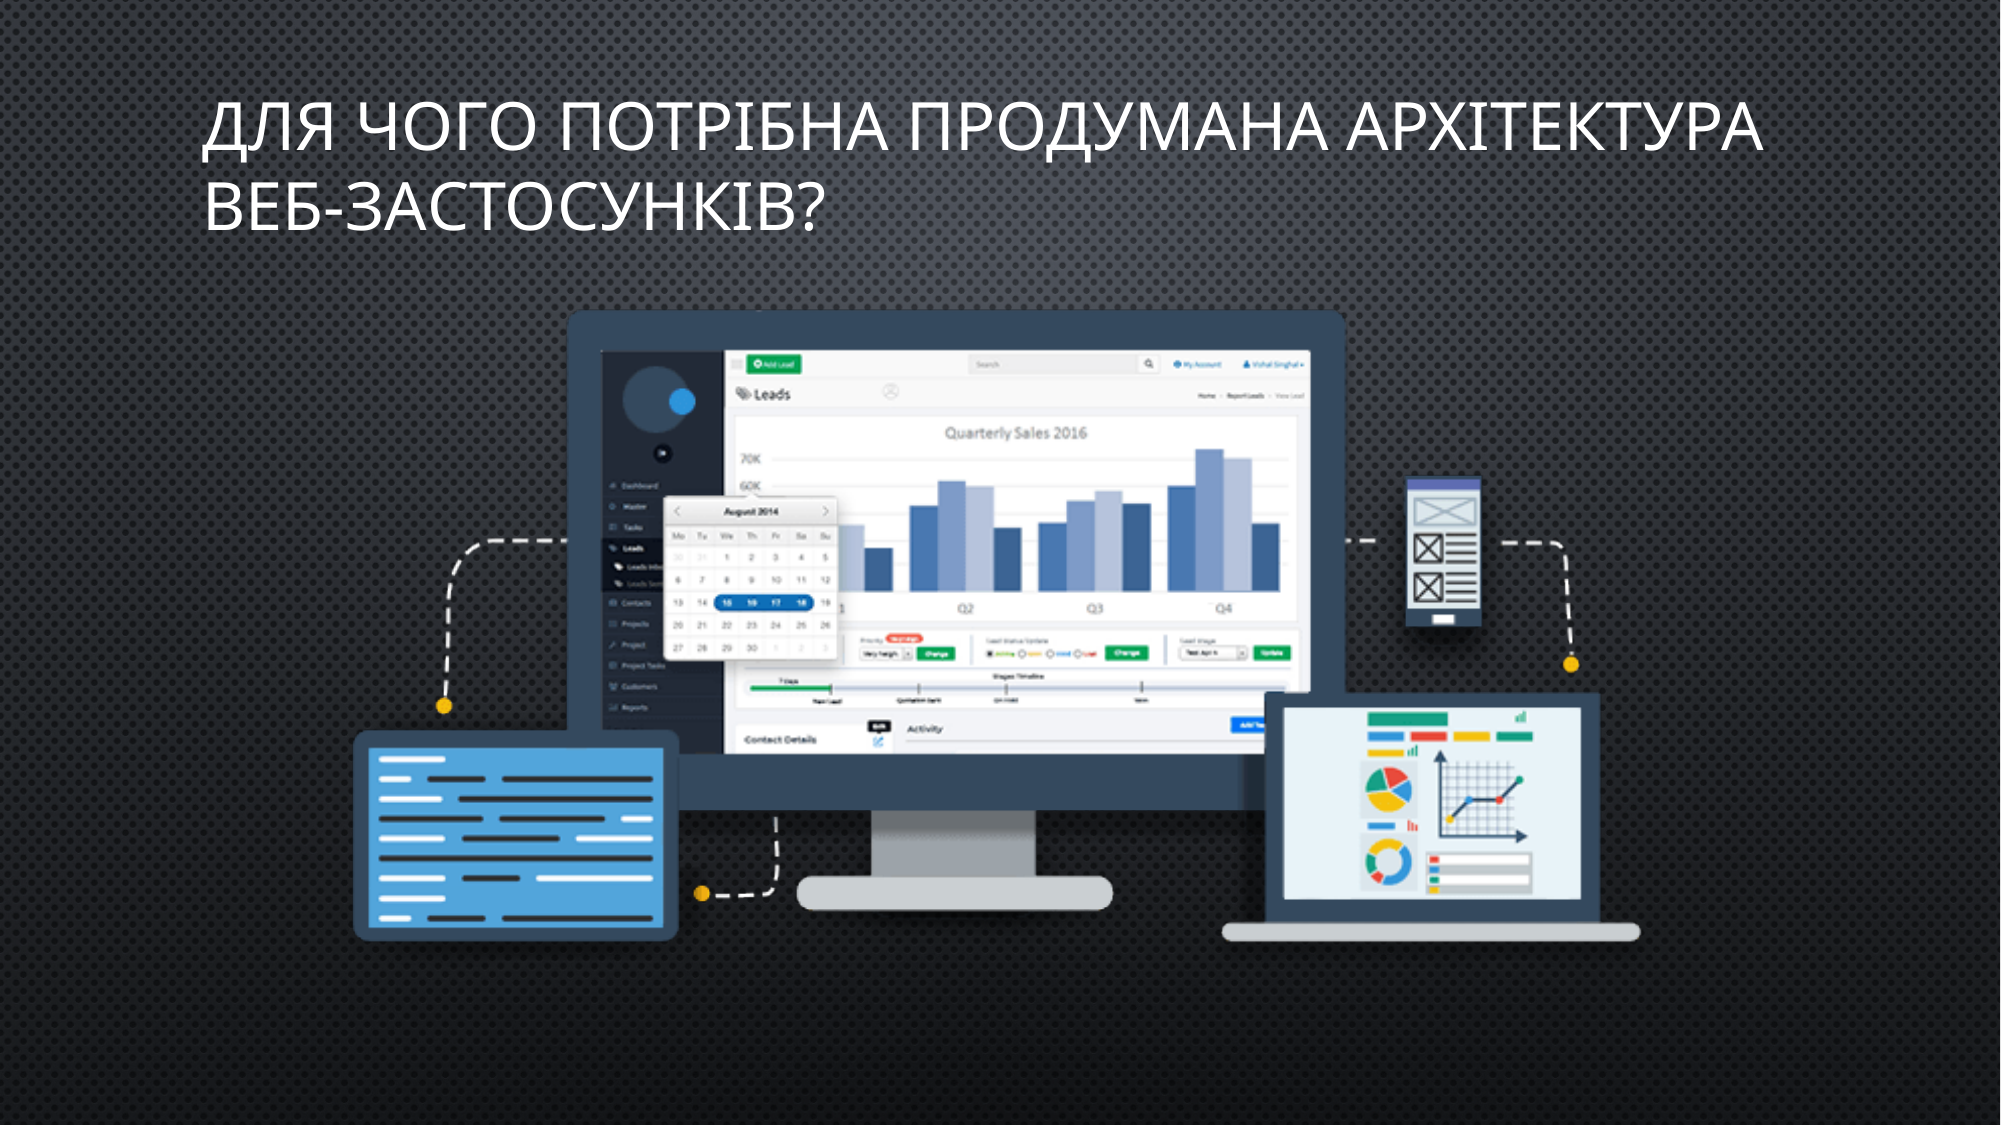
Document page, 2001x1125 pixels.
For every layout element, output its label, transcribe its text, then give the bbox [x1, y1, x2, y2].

title Для чого потрібна продумана архітектура веб-застосунків? [187, 38, 1813, 289]
picture [347, 288, 1652, 1009]
